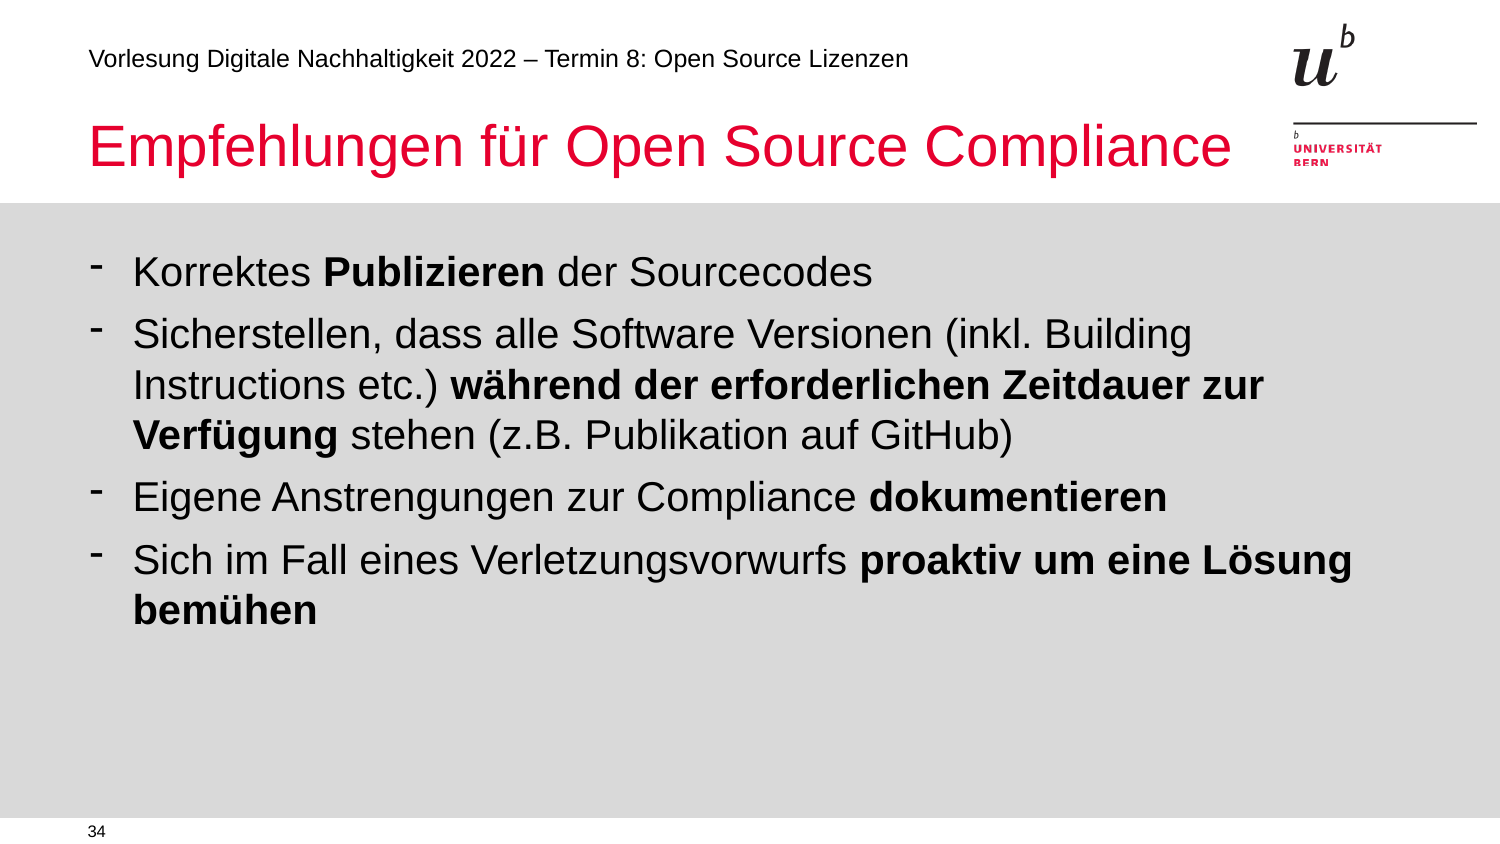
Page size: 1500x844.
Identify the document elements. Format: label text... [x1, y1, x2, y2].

list Korrektes Publizieren der Sourcecodes Sicherstellen, dass alle Software Versionen (inkl. Building Instructions etc.) während der erforderlichen Zeitdauer zur Verfügung stehen (z.B. Publikation auf GitHub) Eigene Anstrengungen zur Compliance dokumentieren Sich im Fall eines Verletzungsvorwurfs proaktiv um eine Lösung bemühen [88, 244, 1400, 781]
title Empfehlungen für Open Source Compliance [88, 111, 1241, 179]
